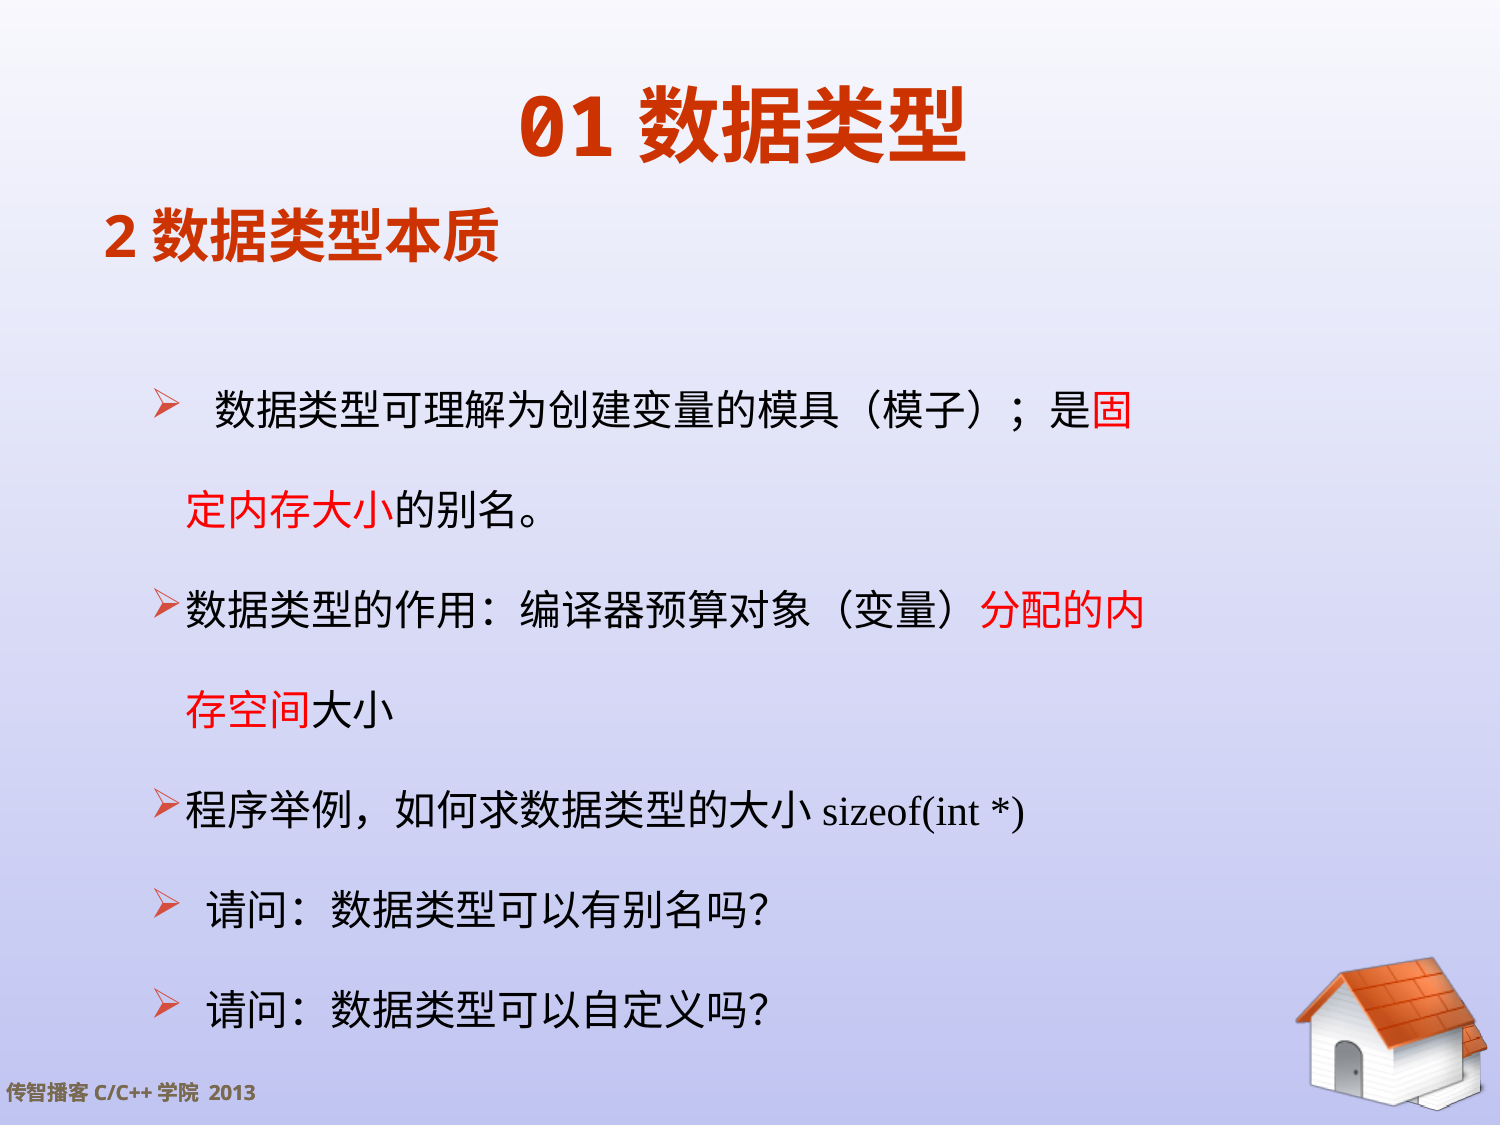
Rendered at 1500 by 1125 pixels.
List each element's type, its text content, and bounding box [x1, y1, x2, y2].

picture [1293, 940, 1488, 1124]
text_box 2数据类型本质 [87, 184, 1000, 285]
text_box 数据类型可理解为创建变量的模具（模子）；是固定内存大小的别名。 数据类型的作用：编译器预算对象（变量）分配的内存空间大小 程序举例，如何求数据类型的大小sizeof(int *) 请问：数据类型可以有别名吗？ 请问：数据类型可以自定义吗？ [135, 326, 1174, 1125]
title 01数据类型 [287, 54, 1200, 192]
